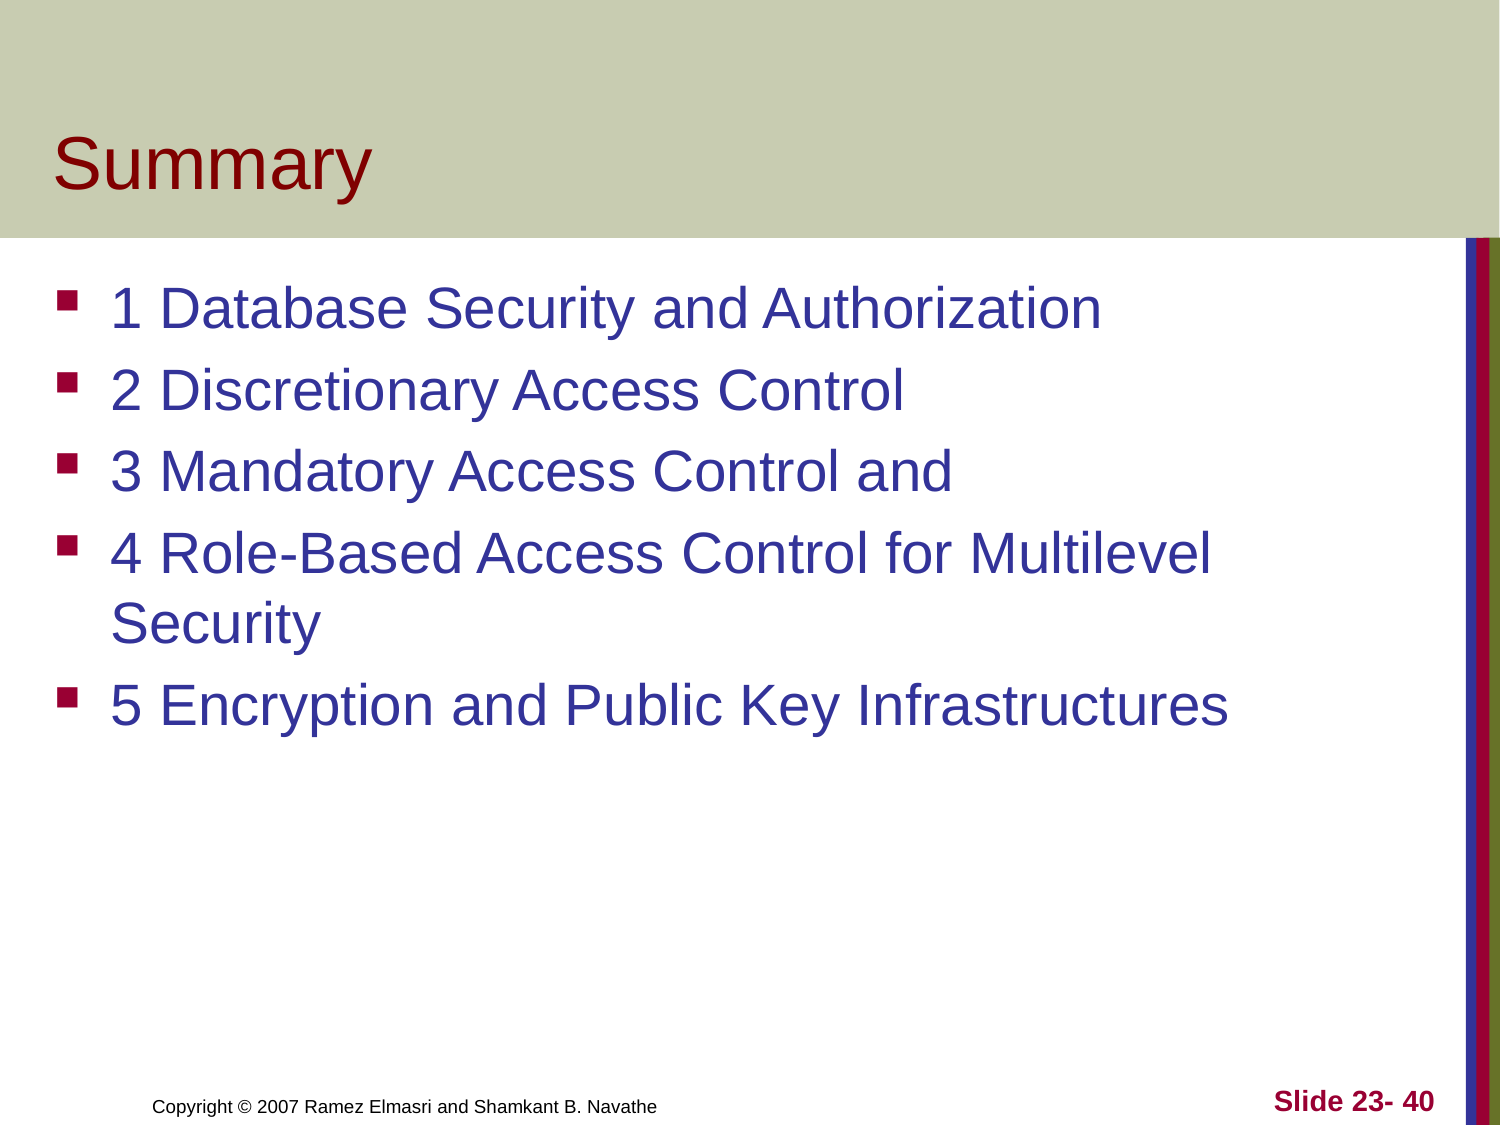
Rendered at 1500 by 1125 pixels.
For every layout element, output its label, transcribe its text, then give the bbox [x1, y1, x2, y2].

list 1 Database Security and Authorization 2 Discretionary Access Control 3 Mandatory Access Control and 4 Role-Based Access Control for Multilevel Security 5 Encryption and Public Key Infrastructures [39, 262, 1400, 1013]
slide_number Slide 23- 40 [1137, 1050, 1450, 1125]
title Summary [37, 49, 1317, 213]
